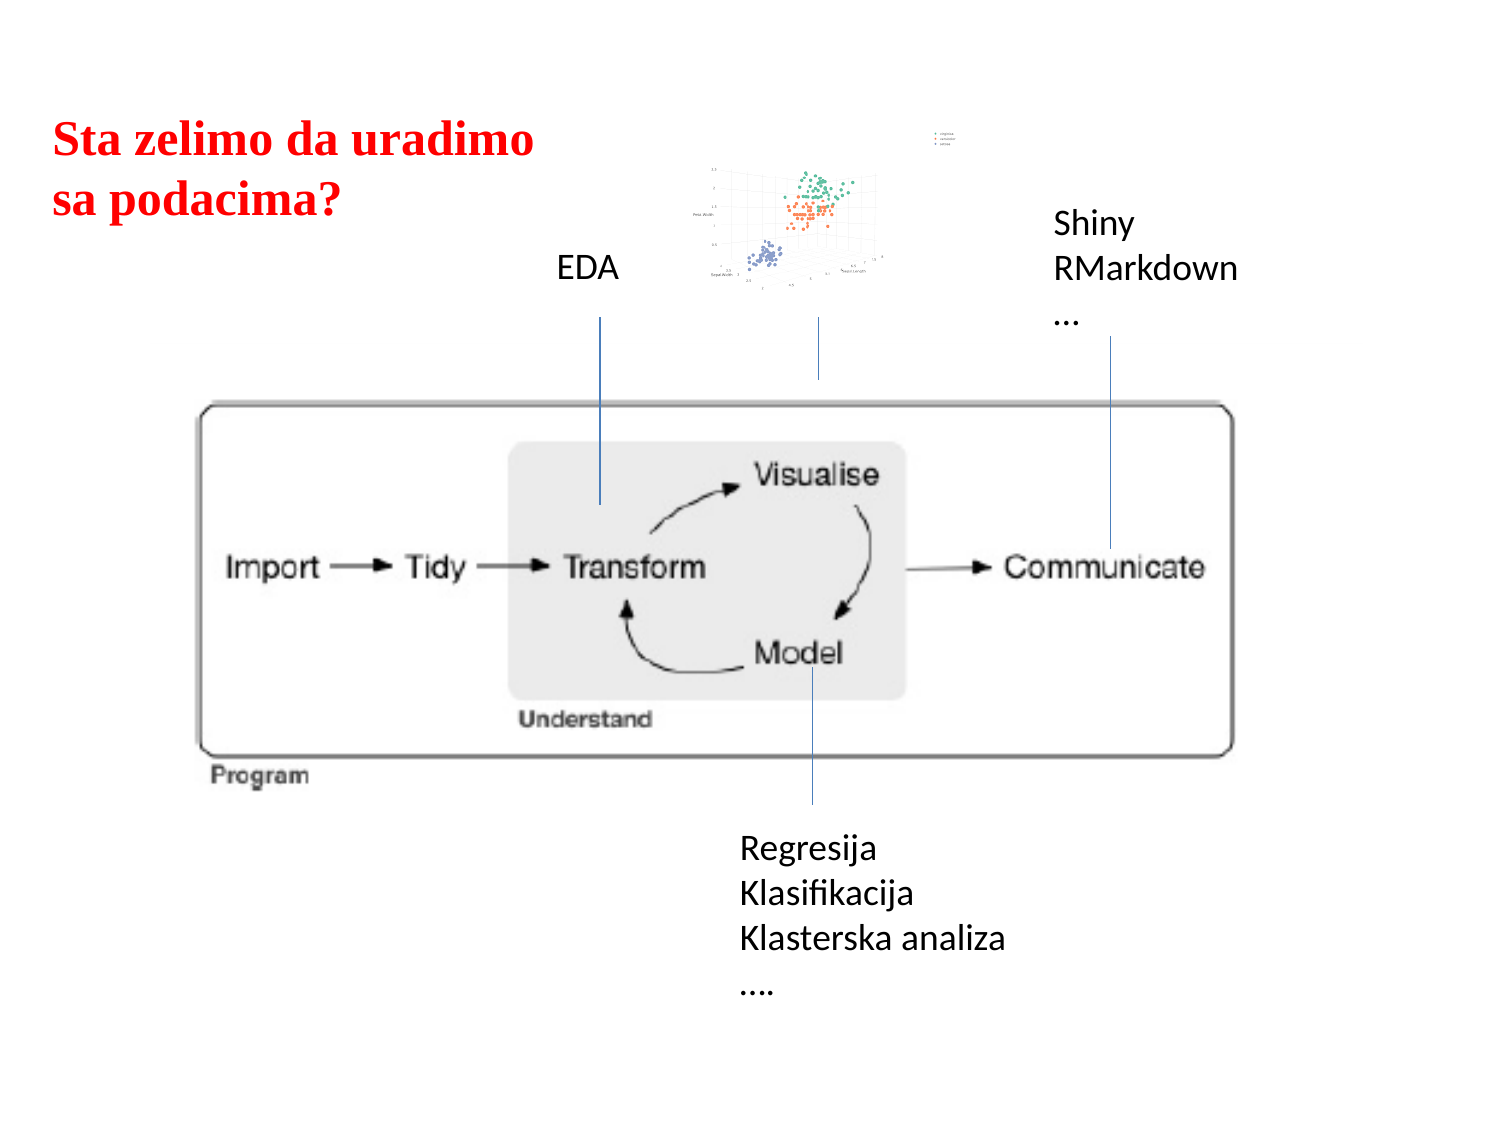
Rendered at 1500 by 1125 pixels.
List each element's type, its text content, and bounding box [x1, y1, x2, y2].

text_box Sta zelimo da uradimo sa podacima? [37, 98, 576, 234]
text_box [149, 130, 1363, 1013]
